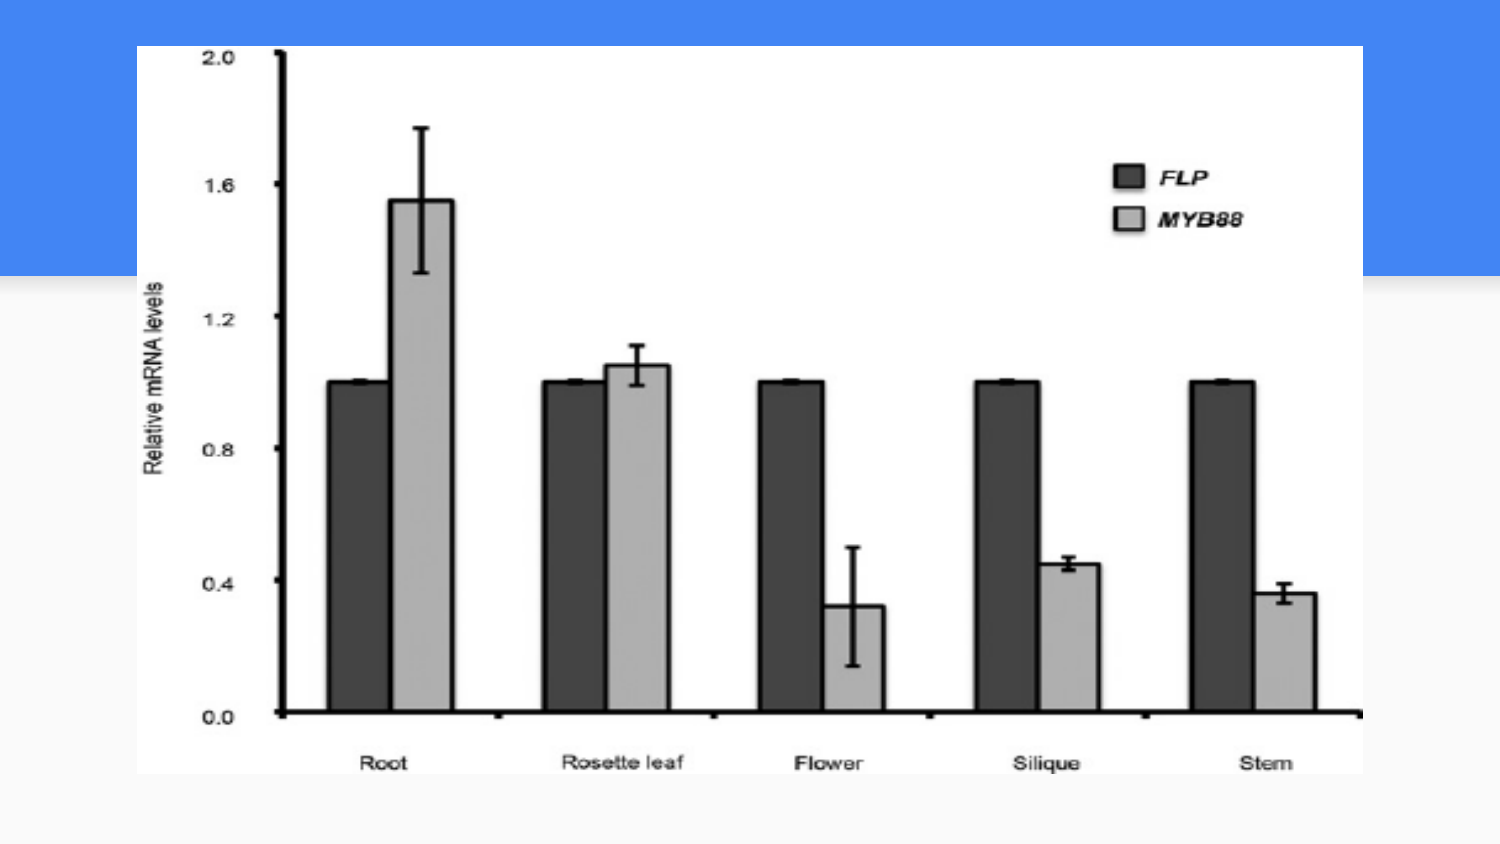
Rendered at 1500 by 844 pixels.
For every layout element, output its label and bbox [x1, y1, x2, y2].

picture [136, 45, 1363, 774]
